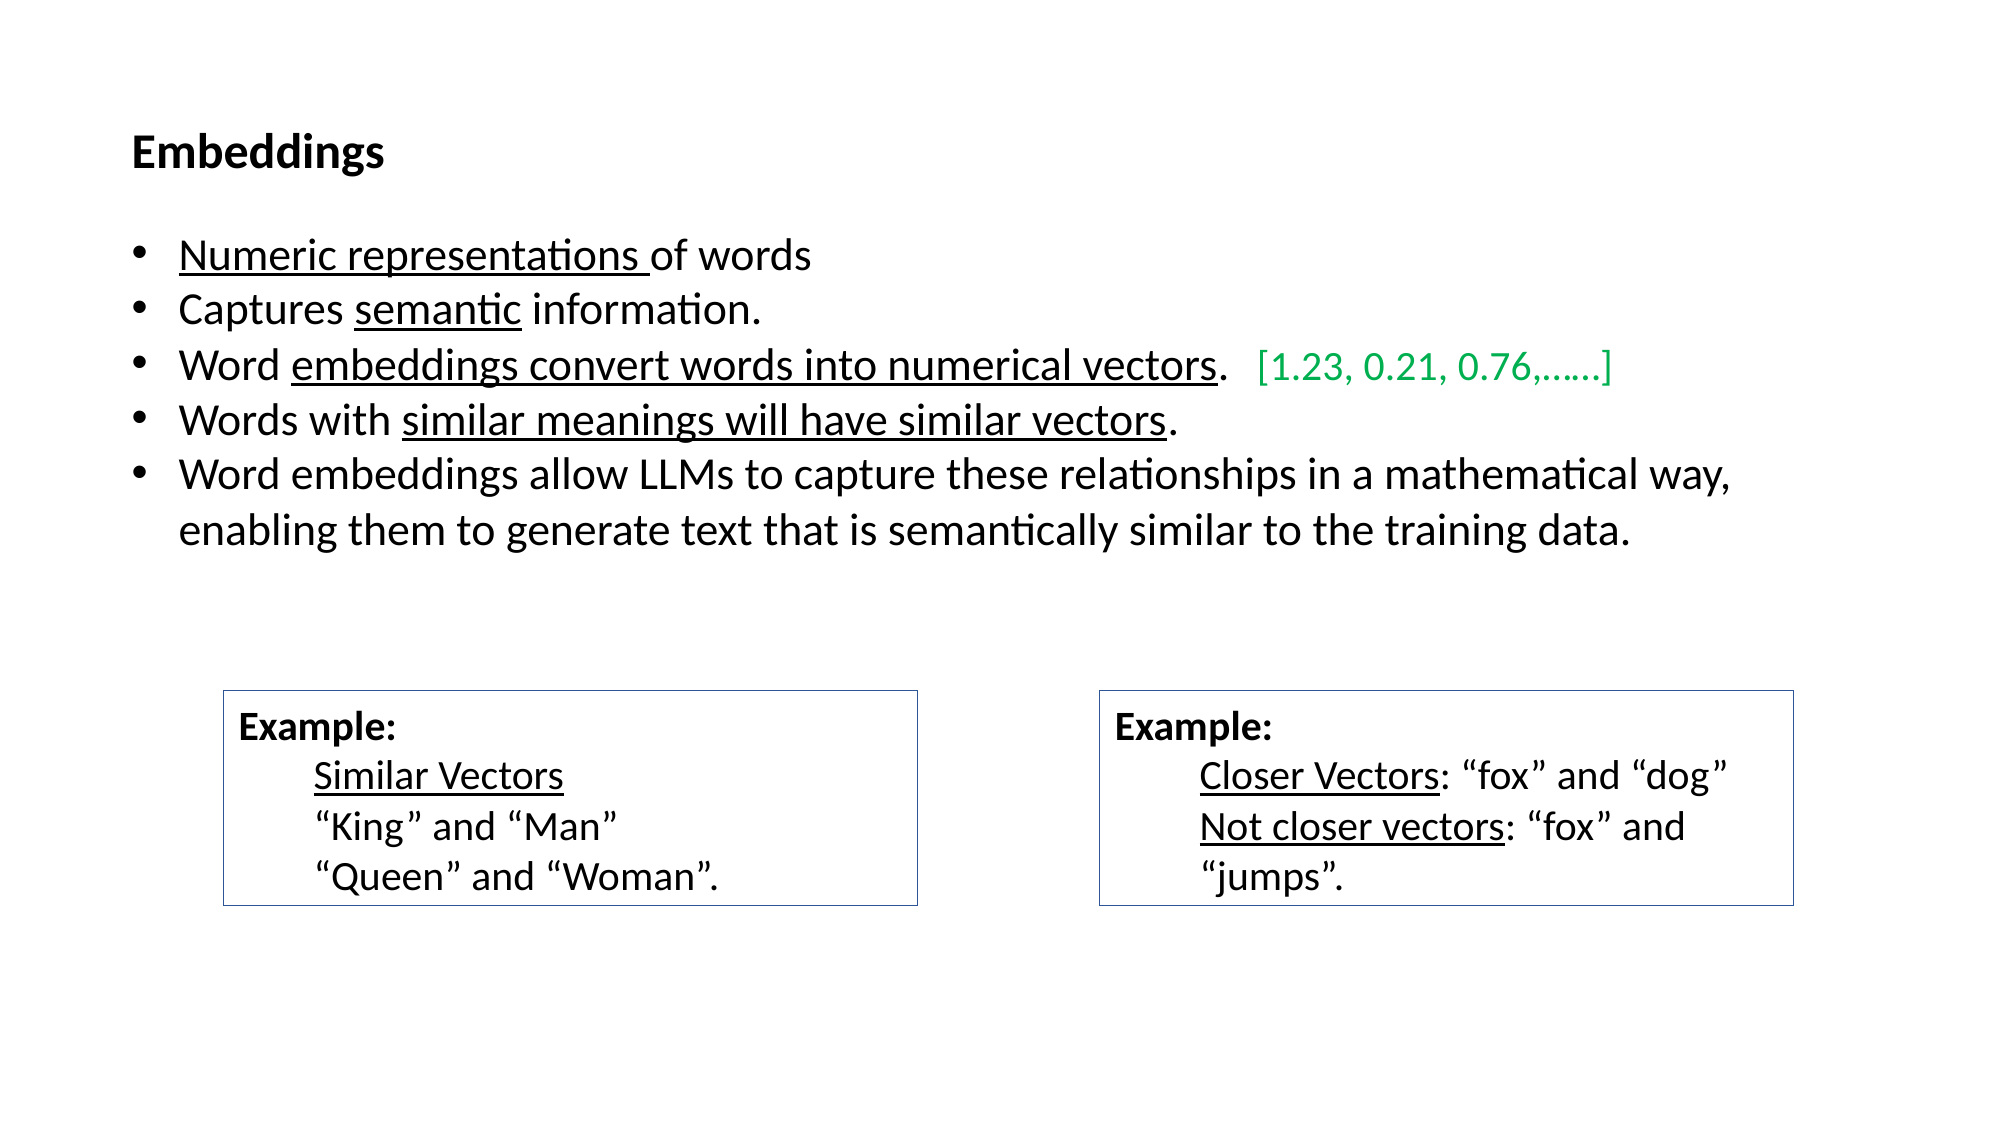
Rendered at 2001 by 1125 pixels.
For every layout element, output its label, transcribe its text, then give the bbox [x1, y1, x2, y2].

text_box Example: Similar Vectors “King” and “Man” “Queen” and “Woman”. [223, 690, 918, 906]
text_box Example: Closer Vectors: “fox” and “dog” Not closer vectors: “fox” and “jumps”. [1099, 690, 1794, 906]
text_box Numeric representations of words Captures semantic information. Word embeddings convert words into numerical vectors. Words with similar meanings will have similar vectors. Word embeddings allow LLMs to capture these relationships in a mathematical way, enabling them to generate text that is semantically similar to the training data. [116, 216, 1896, 562]
text_box Embeddings [116, 110, 1155, 186]
text_box [1.23, 0.21, 0.76,……] [1242, 331, 1694, 397]
